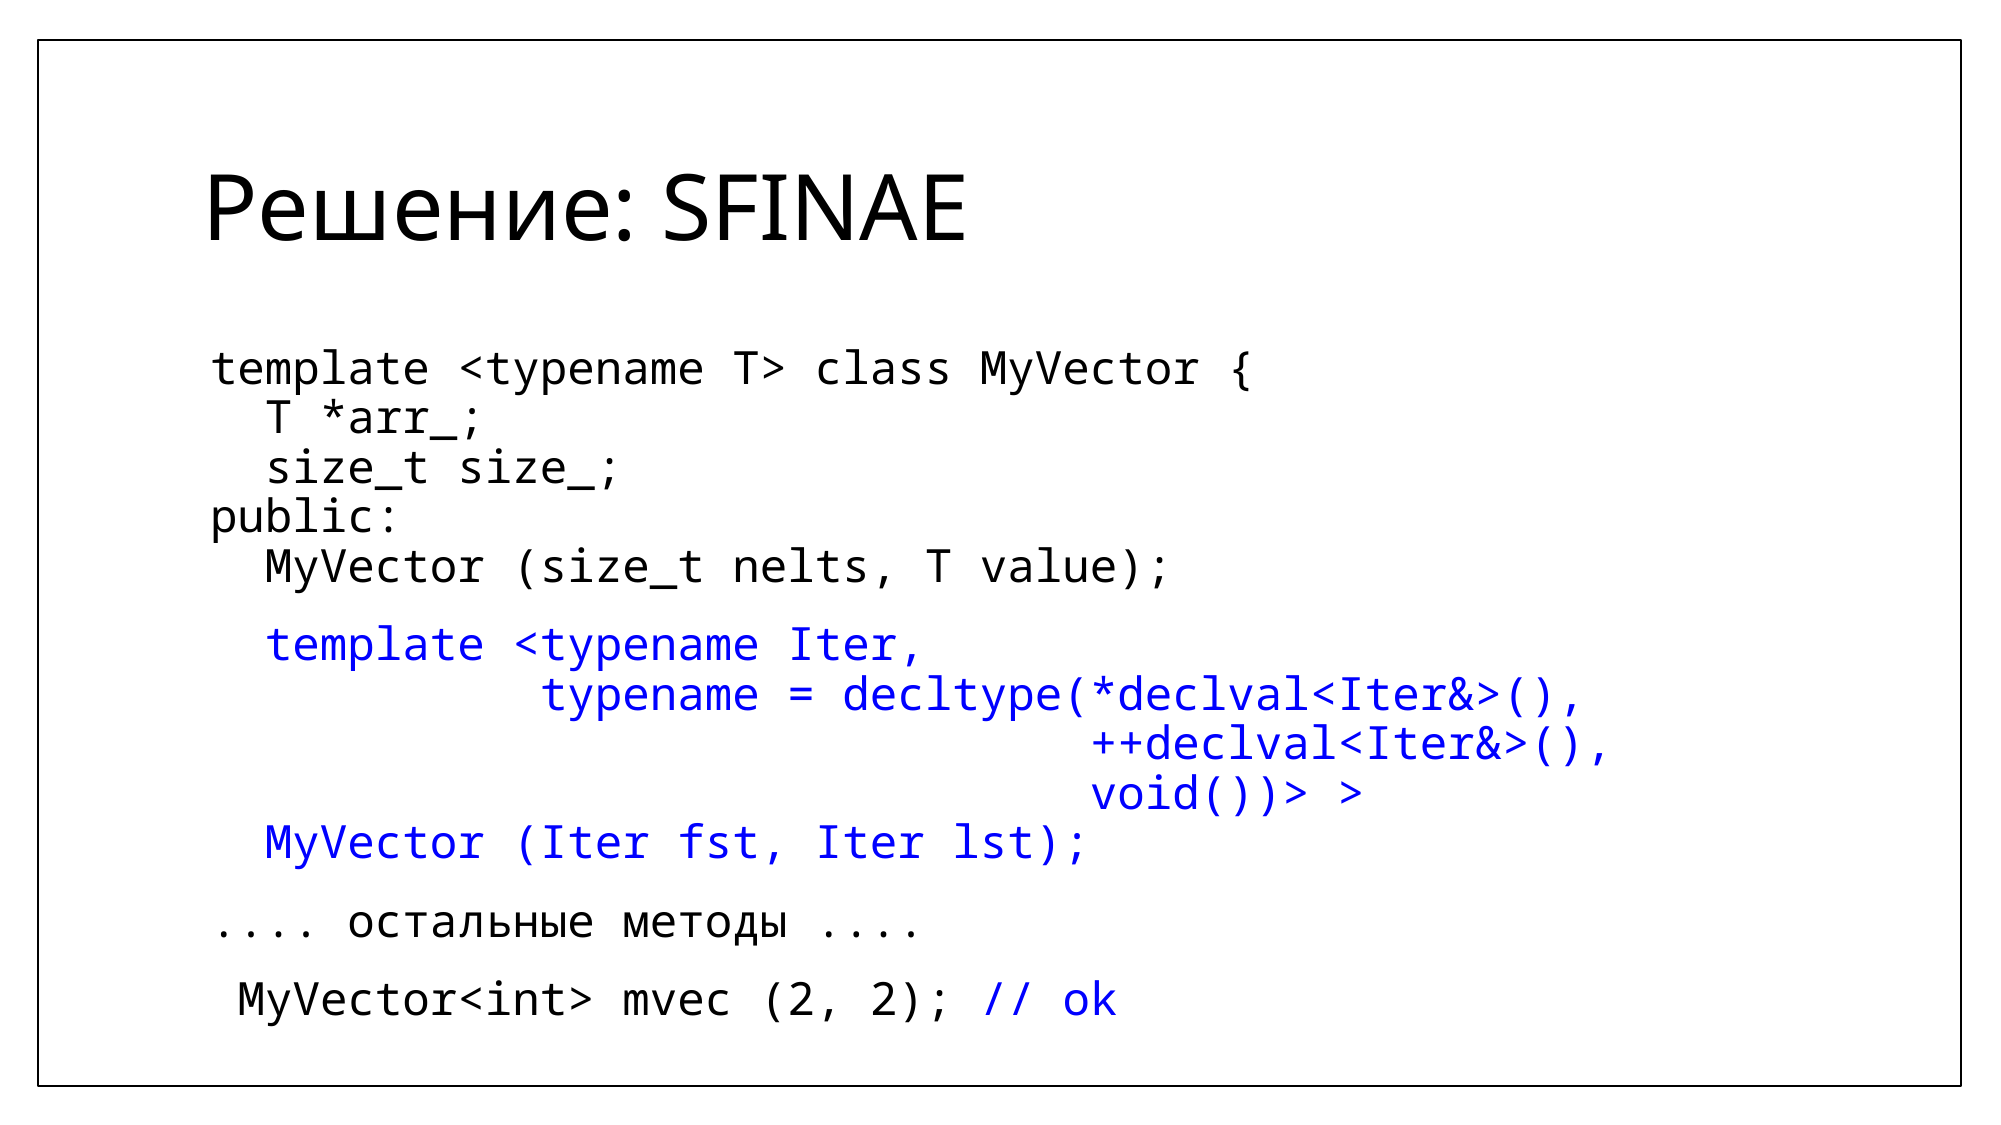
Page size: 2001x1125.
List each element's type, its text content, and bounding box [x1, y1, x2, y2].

list template <typename T> class MyVector { T *arr_; size_t size_; public: MyVector (size_t nelts, T value); template <typename Iter, typename = decltype(*declval<Iter&>(), ++declval<Iter&>(), void())> > MyVector (Iter fst, Iter lst); .... остальные методы .... MyVector<int> mvec (2, 2); // ok [187, 337, 1892, 1049]
title Решение: SFINAE [187, 99, 1808, 323]
